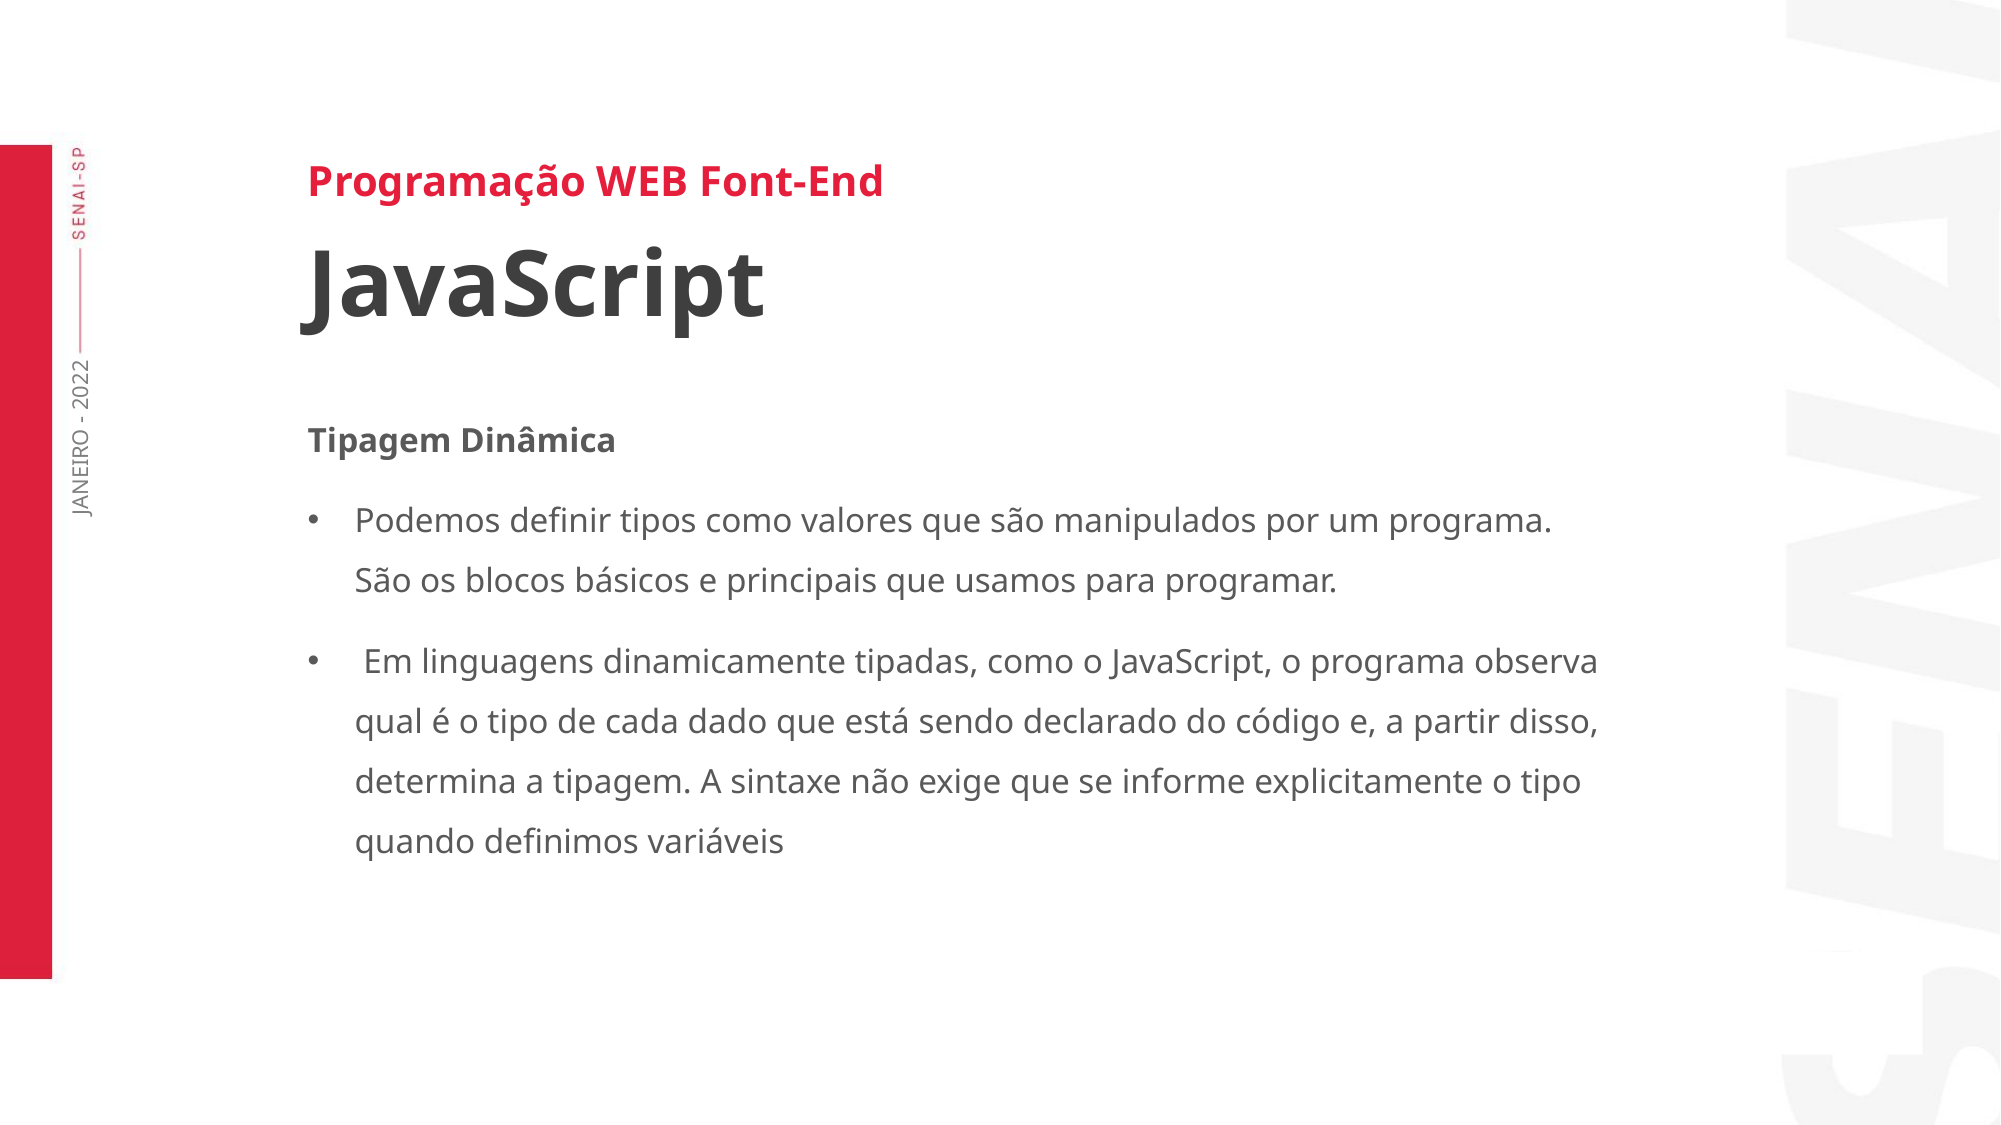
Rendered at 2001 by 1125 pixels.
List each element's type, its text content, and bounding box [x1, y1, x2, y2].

list JavaScript [292, 229, 1756, 346]
list JANEIRO - 2022 [61, 345, 99, 570]
list Programação WEB Font-End [292, 152, 1345, 207]
picture [0, 0, 2001, 1125]
list Tipagem Dinâmica Podemos definir tipos como valores que são manipulados por um programa. São os blocos básicos e principais que usamos para programar. Em linguagens dinamicamente tipadas, como o JavaScript, o programa observa qual é o tipo de cada dado que está sendo declarado do código e, a partir disso, determina a tipagem. A sintaxe não exige que se informe explicitamente o tipo quando definimos variáveis [292, 391, 1628, 959]
